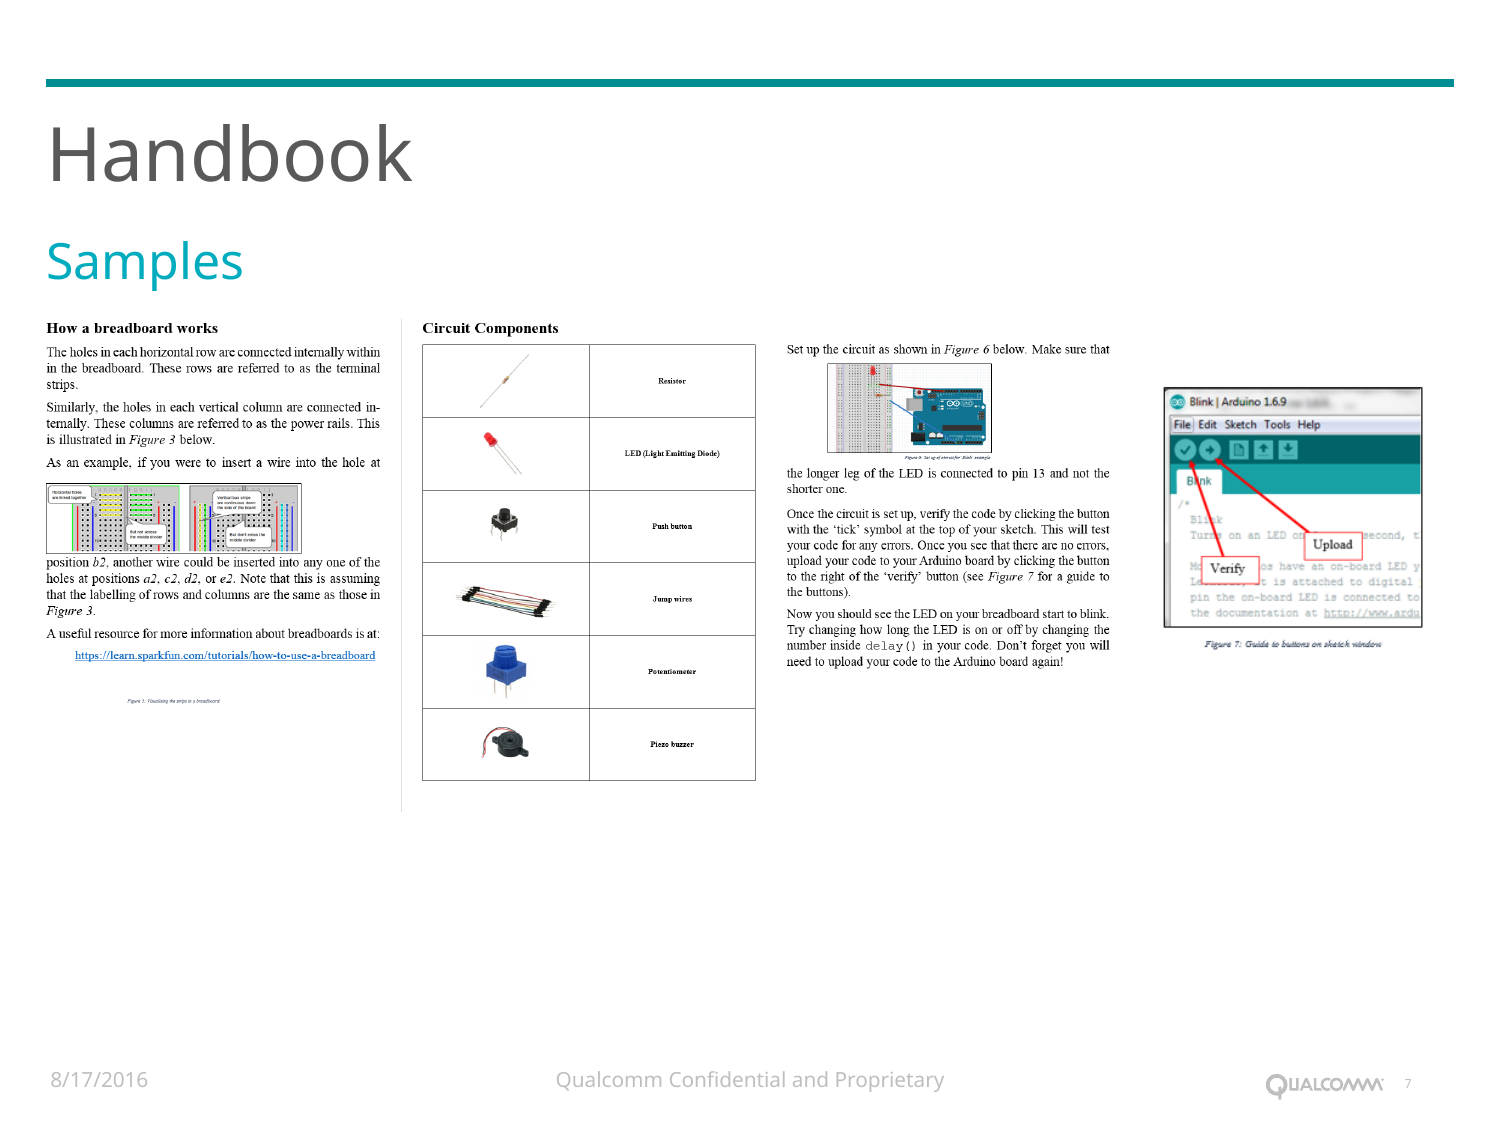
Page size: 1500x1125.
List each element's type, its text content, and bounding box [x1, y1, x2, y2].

picture [778, 323, 1466, 803]
picture [34, 307, 768, 812]
list Samples [34, 233, 1442, 292]
title Handbook [34, 121, 1442, 201]
